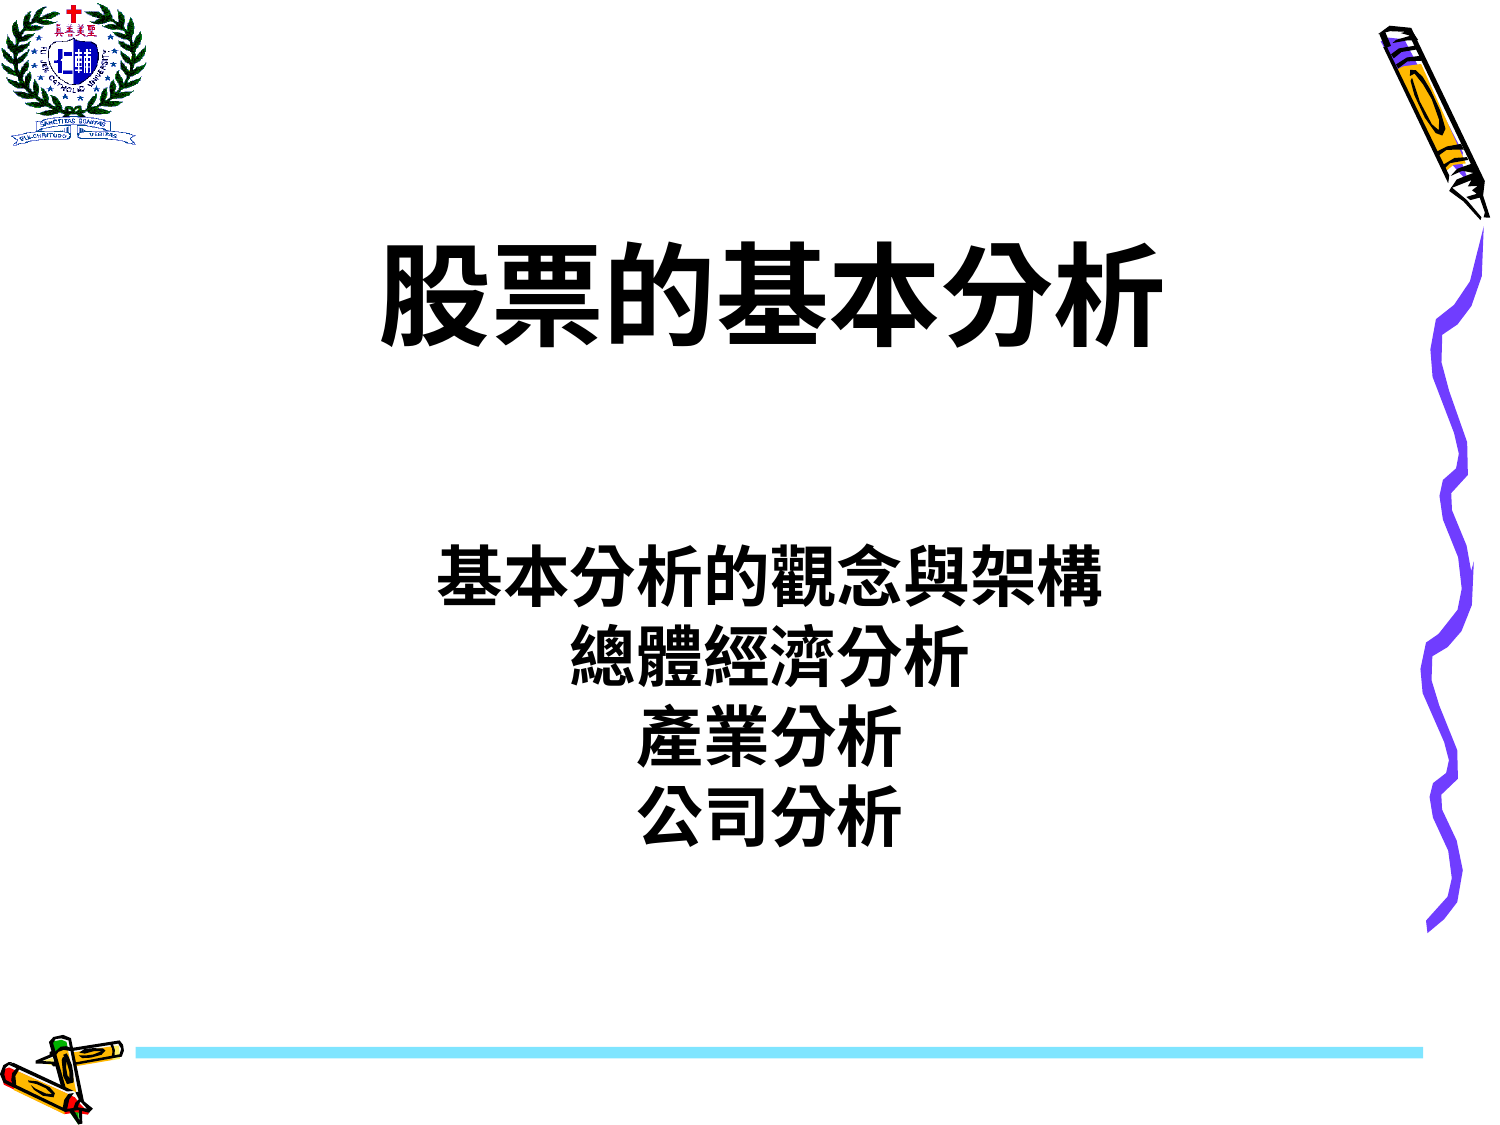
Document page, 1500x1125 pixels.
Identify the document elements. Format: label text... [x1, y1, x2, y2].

list 股票的基本分析 [147, 121, 1423, 368]
picture [0, 0, 148, 147]
title 基本分析的觀念與架構 總體經濟分析 產業分析 公司分析 [140, 527, 1416, 751]
